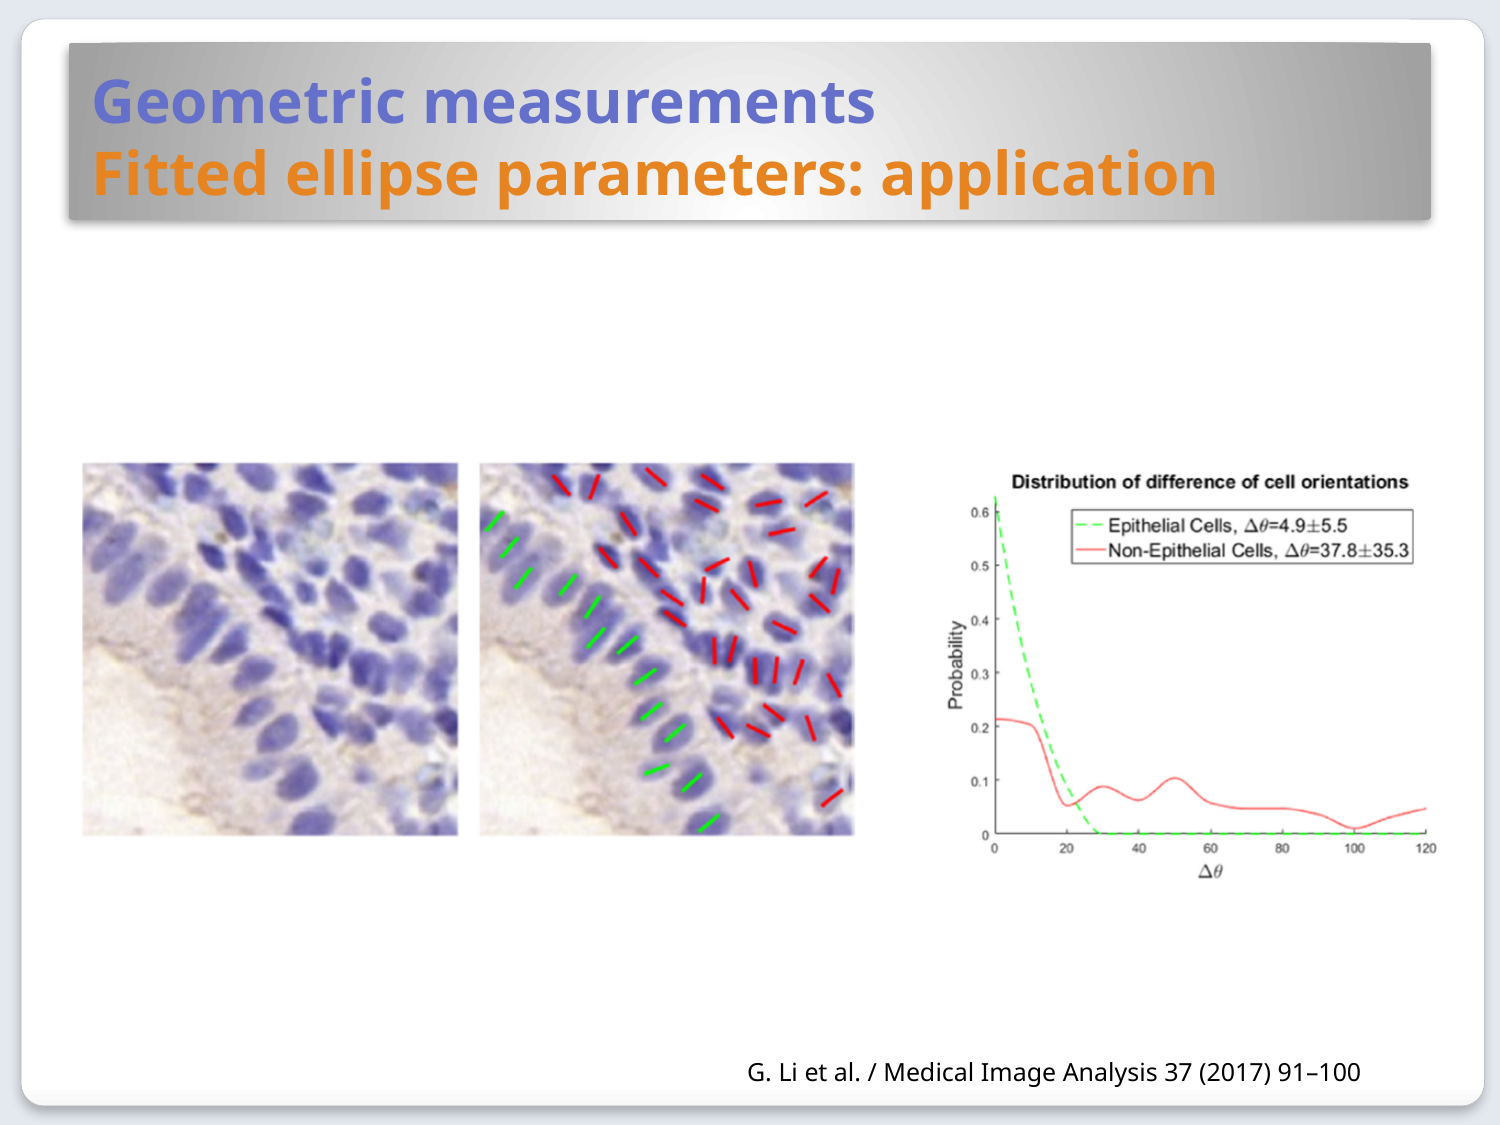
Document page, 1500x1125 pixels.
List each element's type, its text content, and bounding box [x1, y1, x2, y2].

title Geometric measurements Fitted ellipse parameters: application [76, 42, 1420, 216]
text_box G. Li et al. / Medical Image Analysis 37 (2017) 91–100 [732, 1048, 1483, 1094]
picture [76, 453, 1462, 882]
